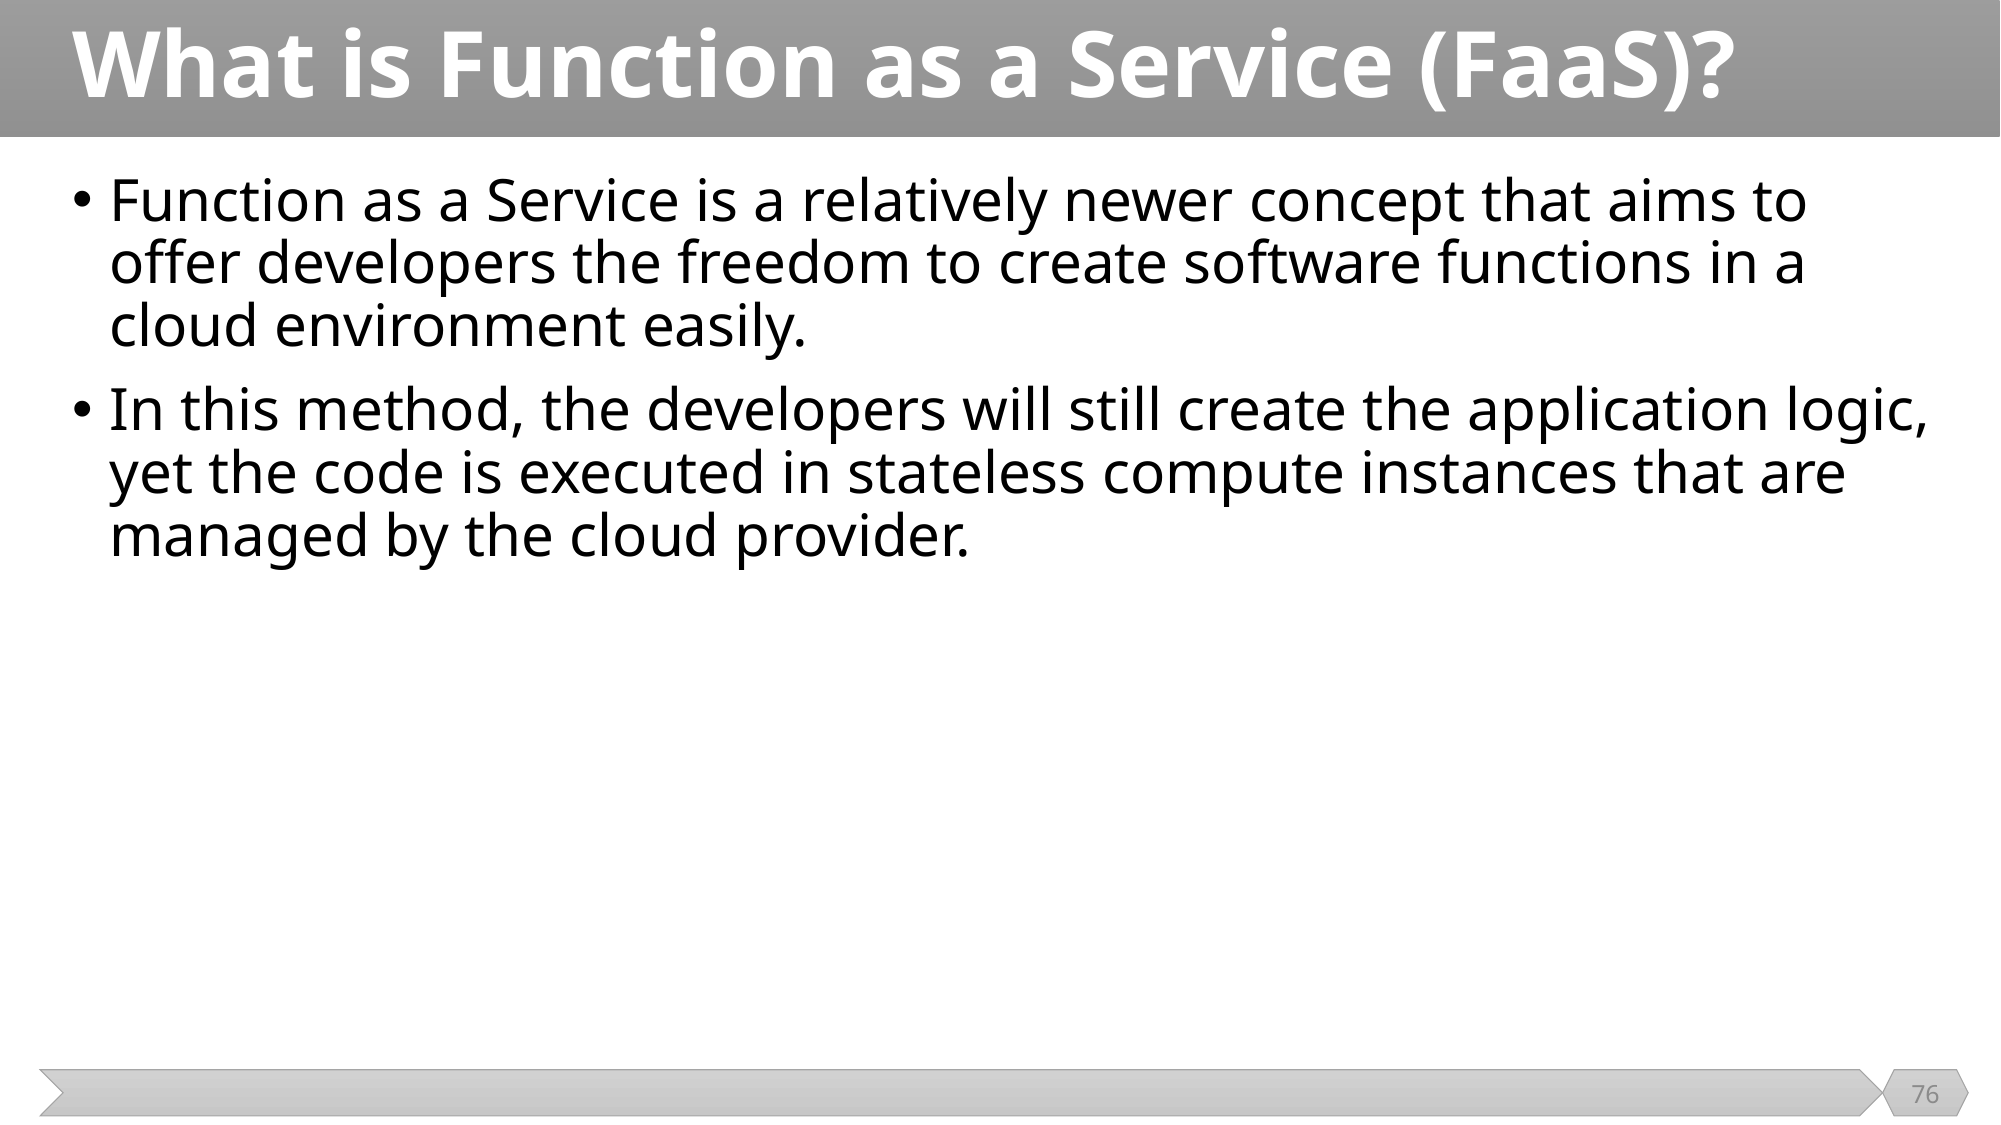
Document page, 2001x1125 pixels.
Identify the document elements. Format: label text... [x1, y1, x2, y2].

list Function as a Service is a relatively newer concept that aims to offer developers the freedom to create software functions in a cloud environment easily. In this method, the developers will still create the application logic, yet the code is executed in stateless compute instances that are managed by the cloud provider. [56, 163, 1969, 1061]
title What is Function as a Service (FaaS)? [56, 0, 1969, 137]
slide_number 76 [1882, 1065, 1969, 1125]
